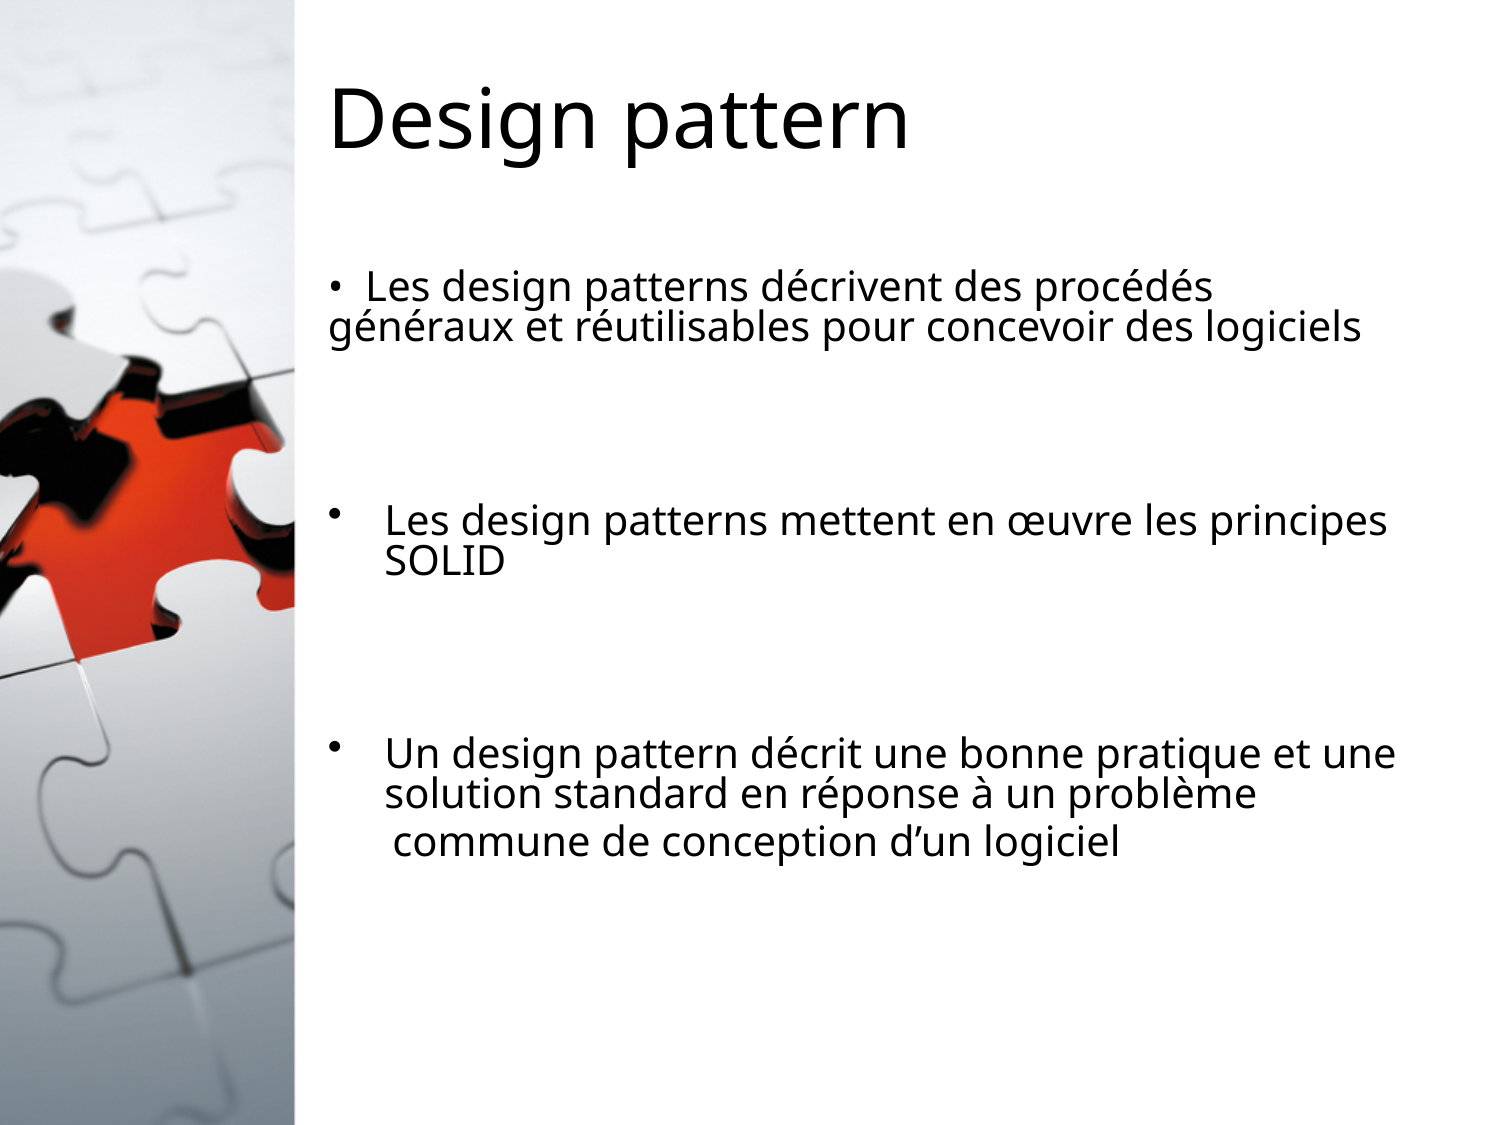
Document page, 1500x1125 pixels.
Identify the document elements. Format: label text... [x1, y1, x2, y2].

picture [0, 0, 1500, 1125]
title Design pattern [312, 44, 1414, 185]
list • Les design patterns décrivent des procédés généraux et réutilisables pour concevoir des logiciels Les design patterns mettent en œuvre les principes SOLID Un design pattern décrit une bonne pratique et une solution standard en réponse à un problème commune de conception d’un logiciel [312, 262, 1426, 1006]
